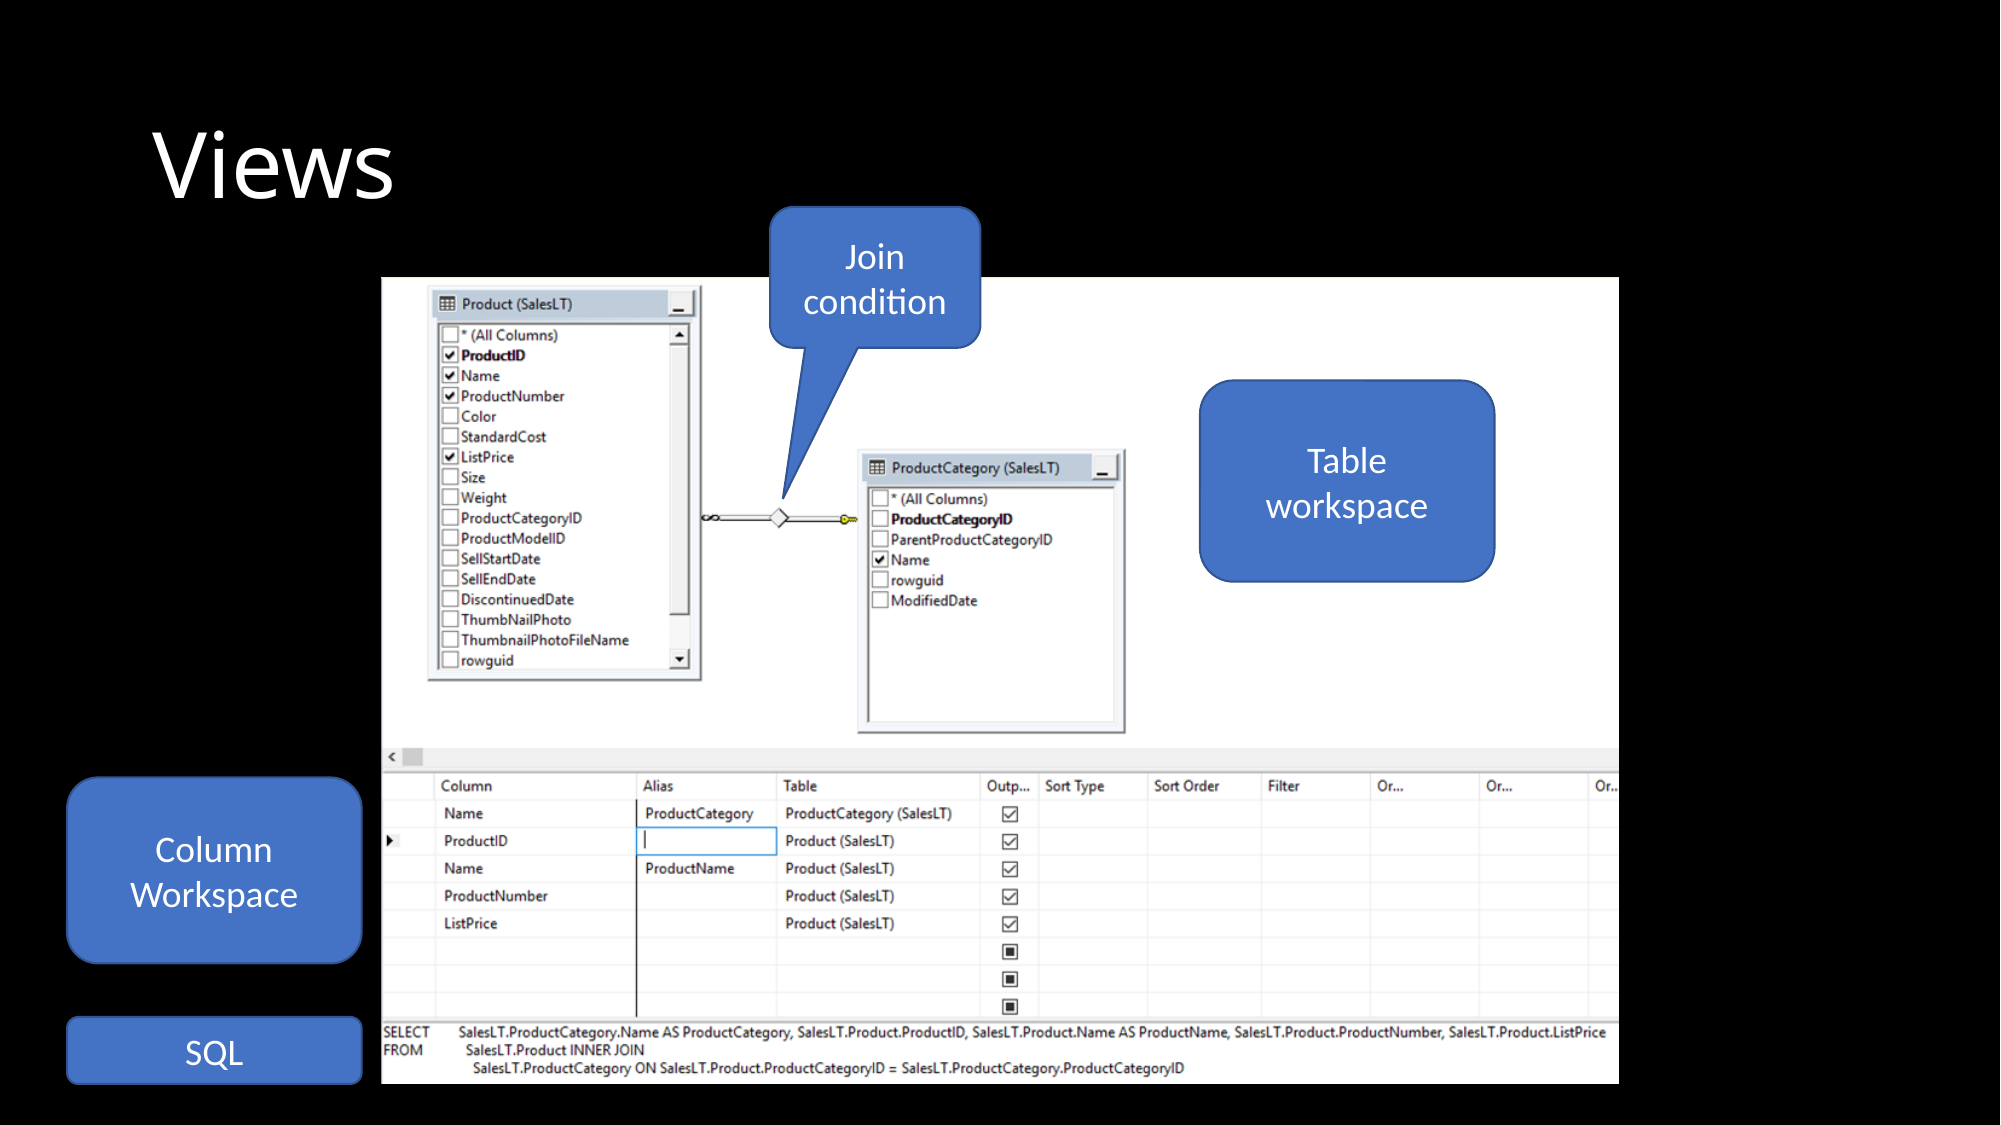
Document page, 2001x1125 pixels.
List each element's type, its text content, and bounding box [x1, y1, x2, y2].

text_box SQL [66, 1015, 363, 1085]
title Views [137, 59, 1863, 278]
picture [381, 277, 1619, 1084]
text_box Join condition [769, 205, 982, 277]
text_box Column Workspace [65, 776, 363, 965]
